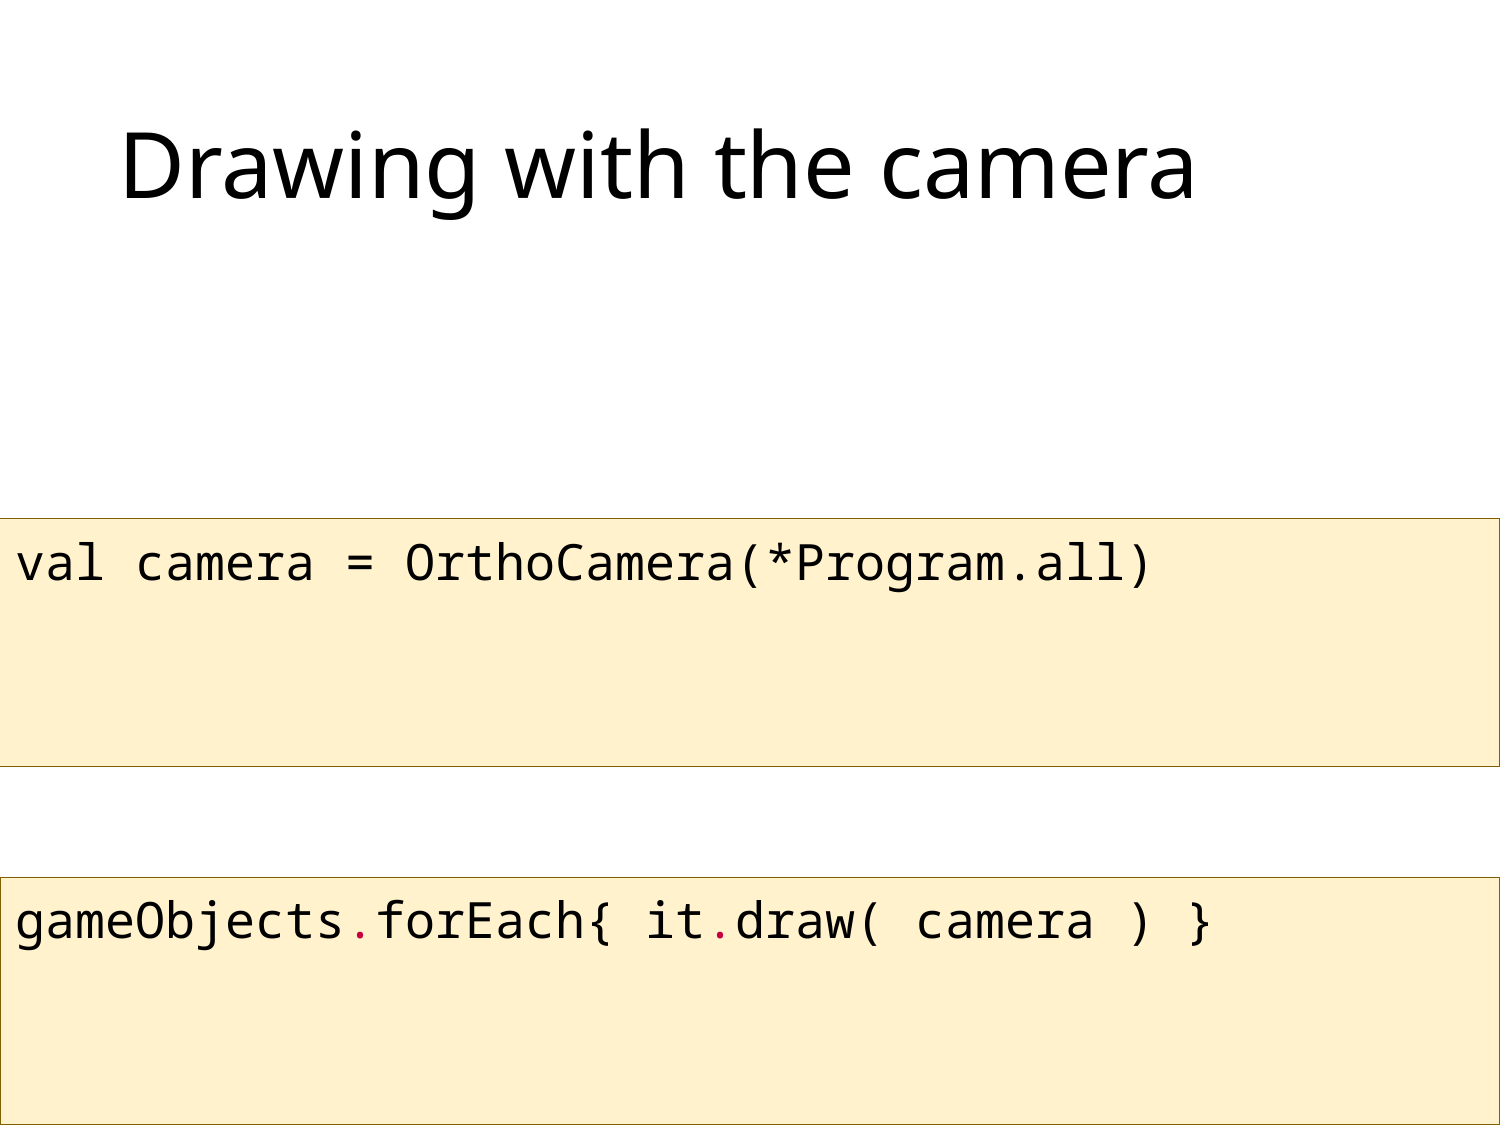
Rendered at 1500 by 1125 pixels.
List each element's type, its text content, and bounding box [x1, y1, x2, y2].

title Drawing with the camera [103, 59, 1397, 278]
text_box val camera = OrthoCamera(*Program.all) [0, 518, 1500, 767]
list gameObjects.forEach{ it.draw( camera ) } [0, 877, 1500, 1125]
